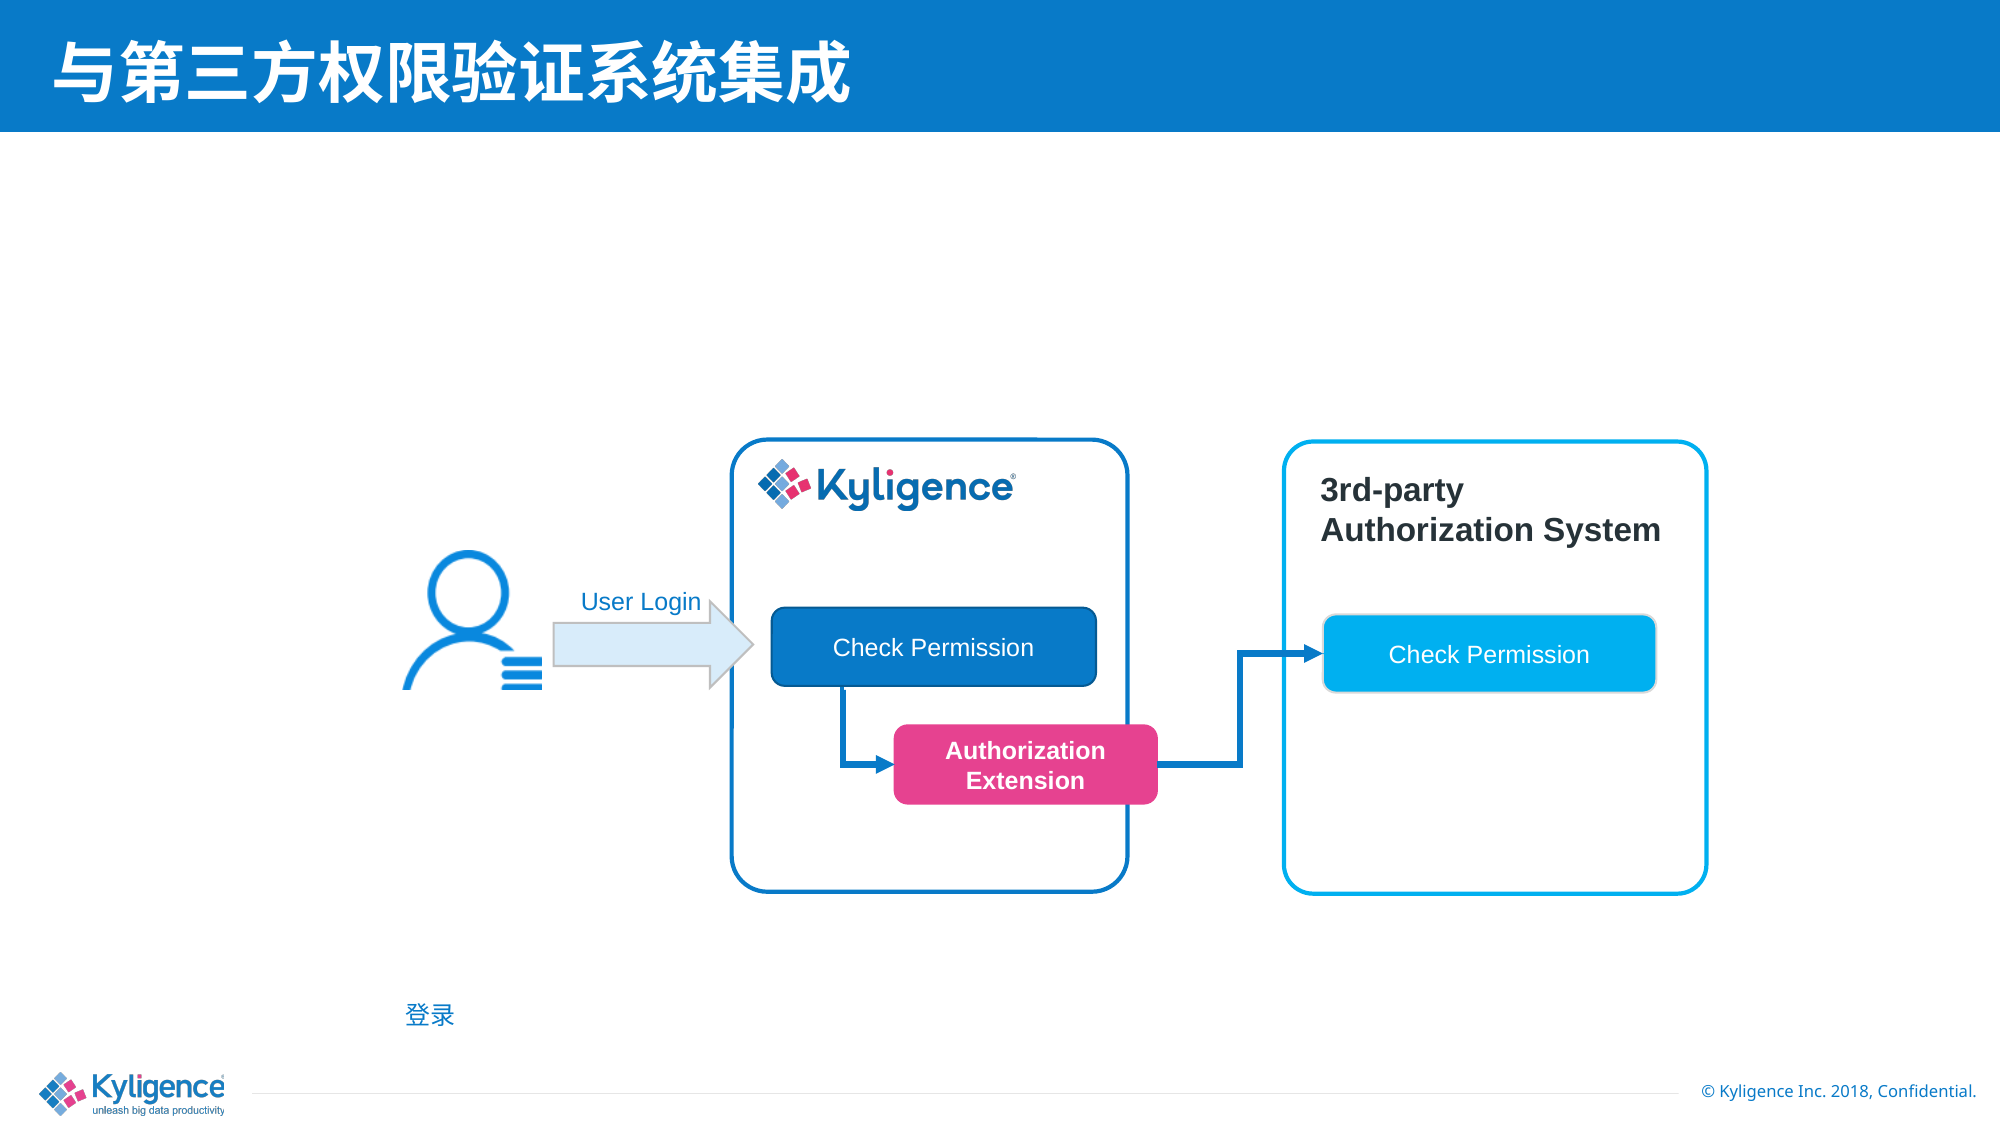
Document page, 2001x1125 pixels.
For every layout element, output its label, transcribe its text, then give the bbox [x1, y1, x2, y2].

text_box [730, 438, 1129, 893]
text_box Authorization Extension [893, 724, 1158, 805]
text_box Check Permission [1321, 613, 1658, 694]
text_box 与第三方权限验证系统集成 [36, 23, 1075, 118]
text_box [1156, 653, 1323, 765]
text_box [831, 701, 907, 754]
picture [758, 459, 1016, 511]
text_box User Login [566, 578, 722, 621]
text_box Check Permission [770, 606, 1098, 687]
text_box 登录 [390, 991, 754, 1037]
text_box [552, 598, 755, 691]
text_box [1322, 653, 1382, 664]
text_box [1282, 440, 1708, 895]
picture [402, 550, 542, 690]
text_box 3rd-party Authorization System [1305, 460, 1680, 556]
